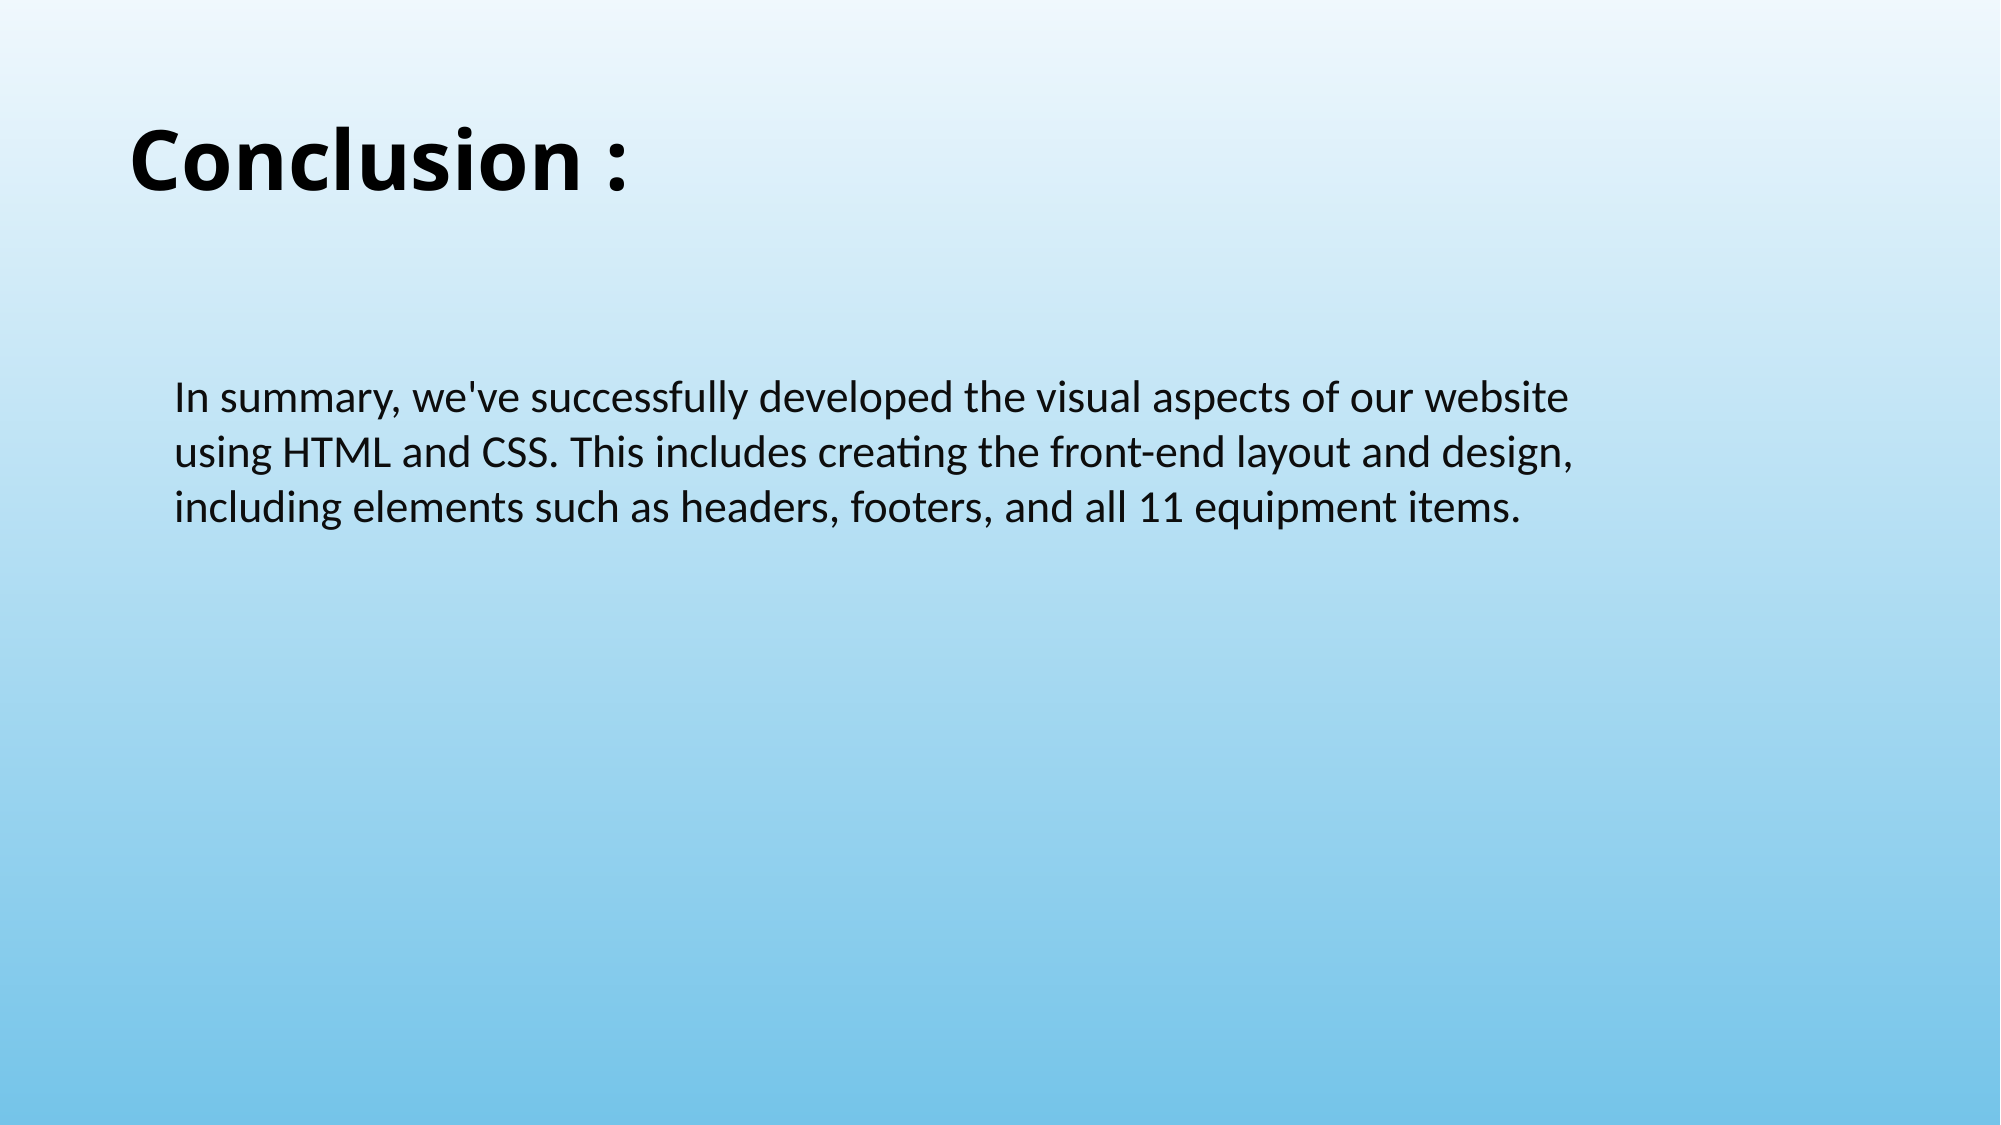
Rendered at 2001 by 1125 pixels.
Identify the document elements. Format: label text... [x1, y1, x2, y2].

text_box In summary, we've successfully developed the visual aspects of our website using HTML and CSS. This includes creating the front-end layout and design, including elements such as headers, footers, and all 11 equipment items. [159, 359, 1634, 595]
text_box Conclusion : [114, 99, 1115, 215]
